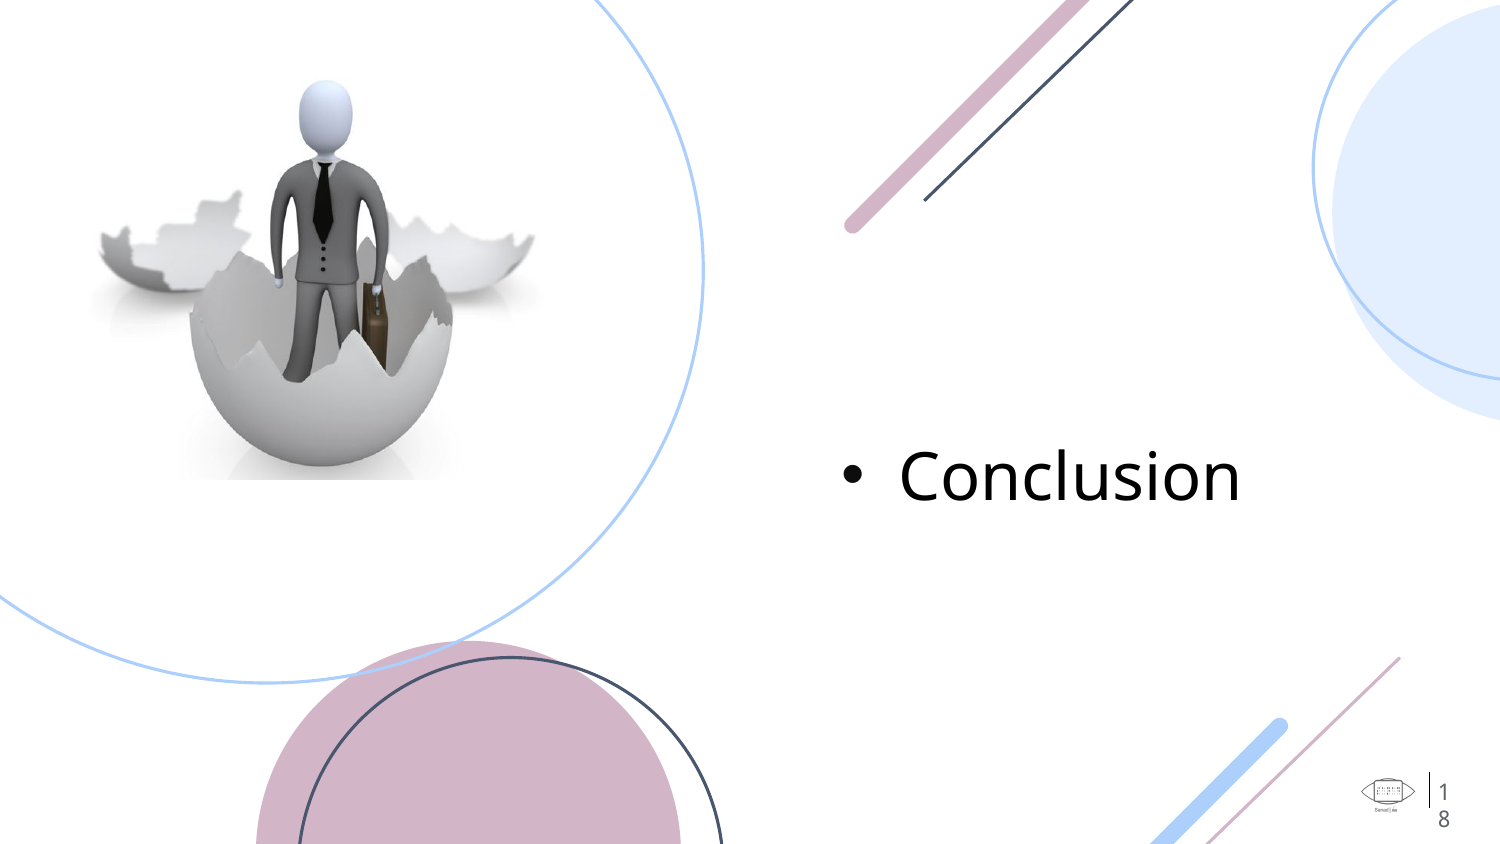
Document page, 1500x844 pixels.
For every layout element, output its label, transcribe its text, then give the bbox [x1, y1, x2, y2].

text_box 18 [1433, 761, 1470, 818]
subtitle Conclusion [808, 424, 1500, 693]
picture [57, 77, 574, 480]
picture [1344, 753, 1429, 838]
